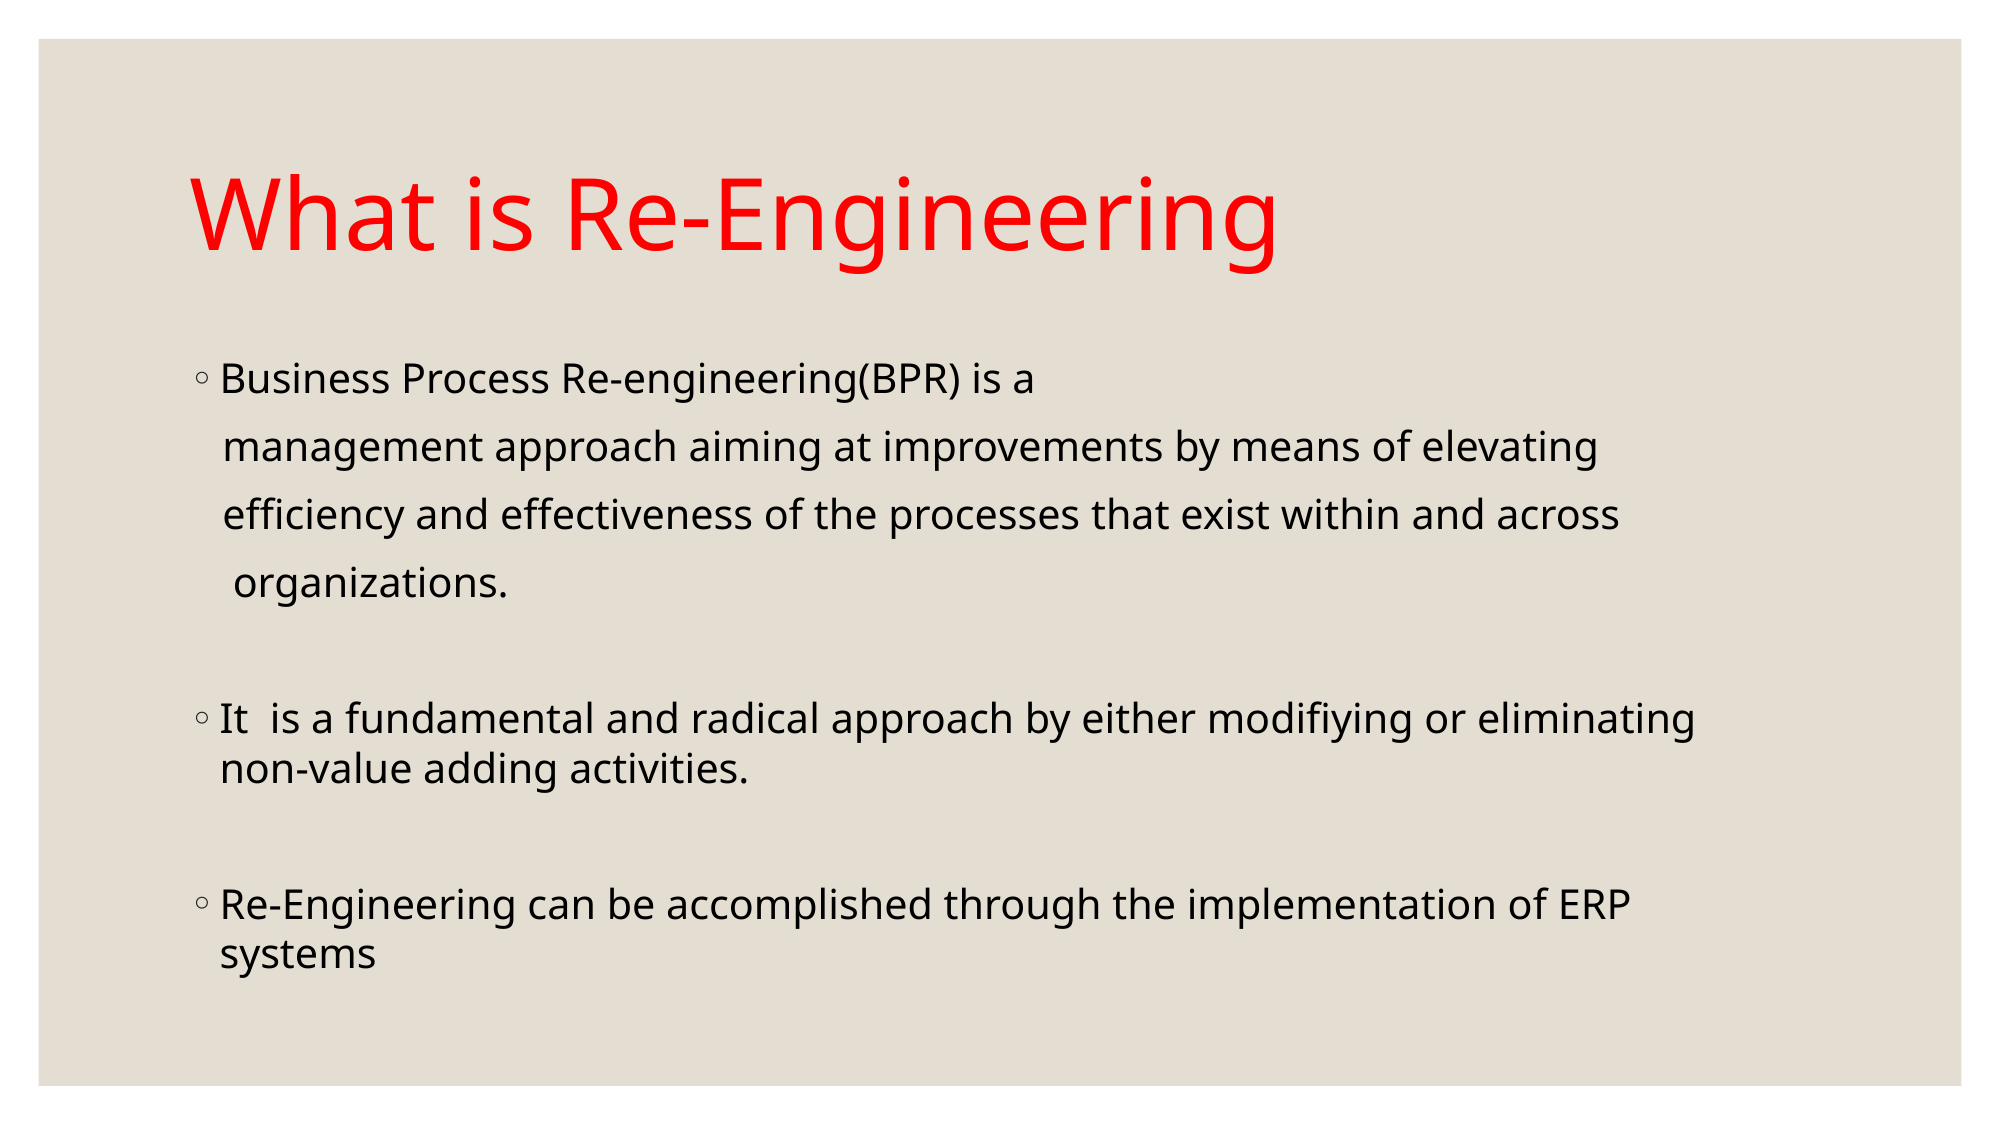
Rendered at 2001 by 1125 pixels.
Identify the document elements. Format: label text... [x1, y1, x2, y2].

title What is Re-Engineering [174, 105, 1825, 331]
list Business Process Re-engineering(BPR) is a management approach aiming at improvements by means of elevating efficiency and effectiveness of the processes that exist within and across organizations. It is a fundamental and radical approach by either modifiying or eliminating non-value adding activities. Re-Engineering can be accomplished through the implementation of ERP systems [174, 345, 1722, 990]
